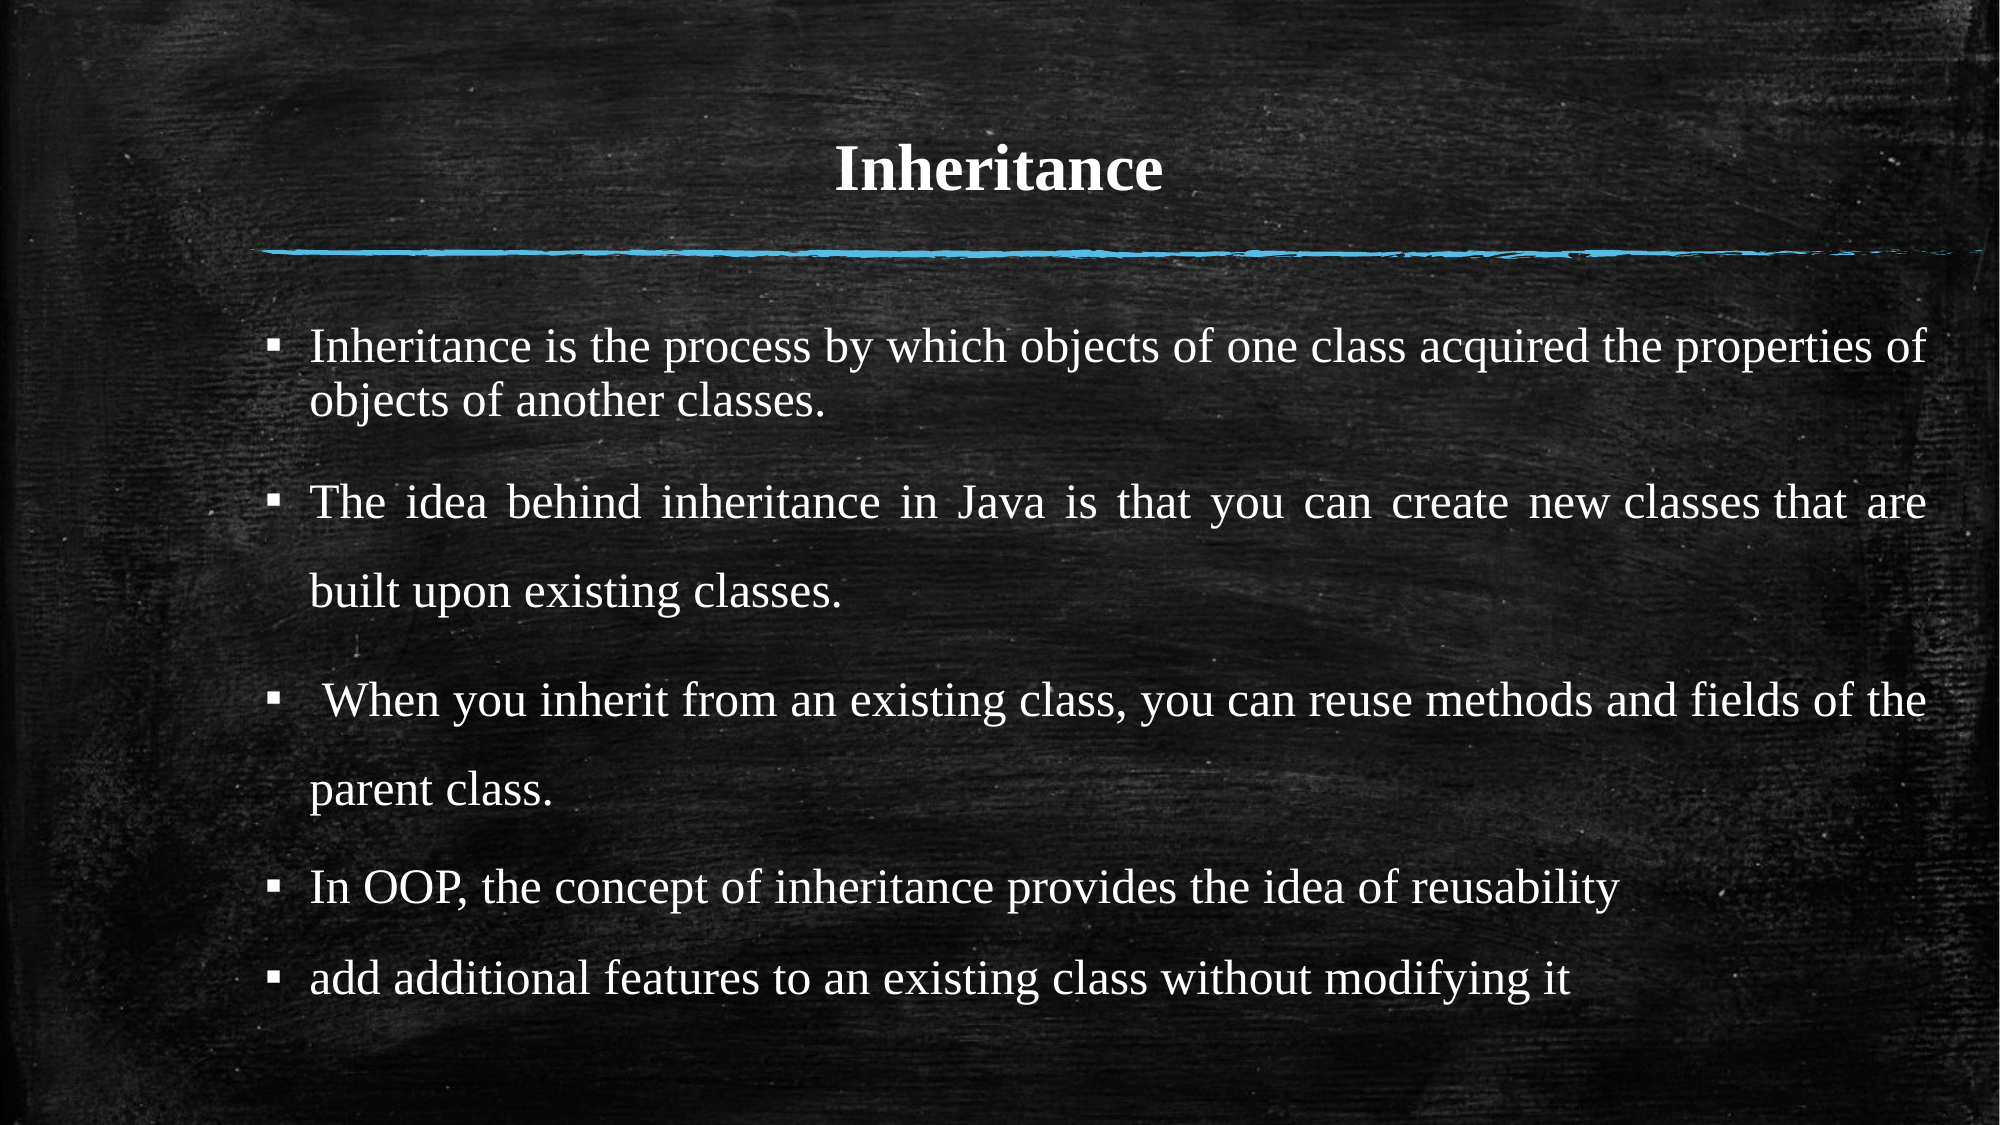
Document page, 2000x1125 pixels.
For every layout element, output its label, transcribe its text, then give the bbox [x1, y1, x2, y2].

list Inheritance is the process by which objects of one class acquired the properties of objects of another classes. The idea behind inheritance in Java is that you can create new classes that are built upon existing classes. When you inherit from an existing class, you can reuse methods and fields of the parent class. In OOP, the concept of inheritance provides the idea of reusability add additional features to an existing class without modifying it [249, 312, 1944, 1013]
title Inheritance [249, 45, 1750, 213]
